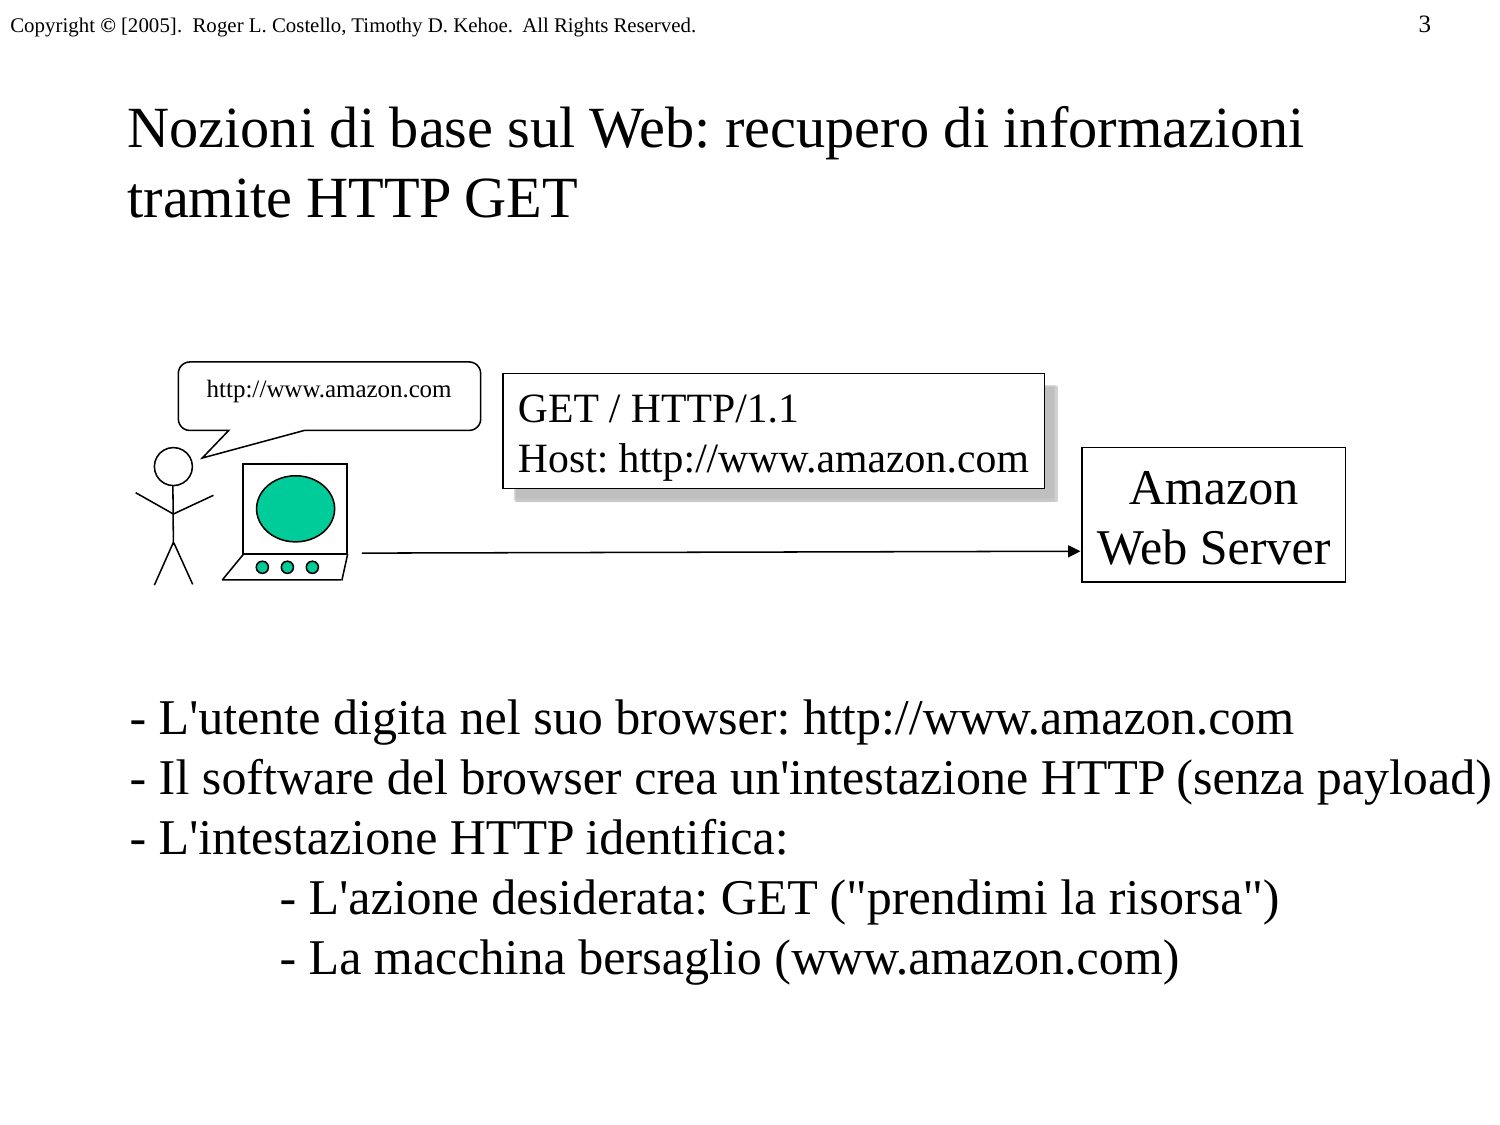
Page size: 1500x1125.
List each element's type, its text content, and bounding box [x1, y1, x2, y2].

text_box GET / HTTP/1.1 Host: http://www.amazon.com [503, 373, 1045, 489]
text_box - L'utente digita nel suo browser: http://www.amazon.com - Il software del browser crea un'intestazione HTTP (senza payload) - L'intestazione HTTP identifica: - L'azione desiderata: GET ("prendimi la risorsa") - La macchina bersaglio (www.amazon.com) [114, 677, 1500, 1053]
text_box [135, 447, 348, 586]
text_box http://www.amazon.com [178, 361, 481, 447]
text_box Amazon Web Server [1082, 447, 1346, 583]
title Nozioni di base sul Web: recupero di informazioni tramite HTTP GET [112, 99, 1388, 288]
text_box [361, 545, 1081, 558]
